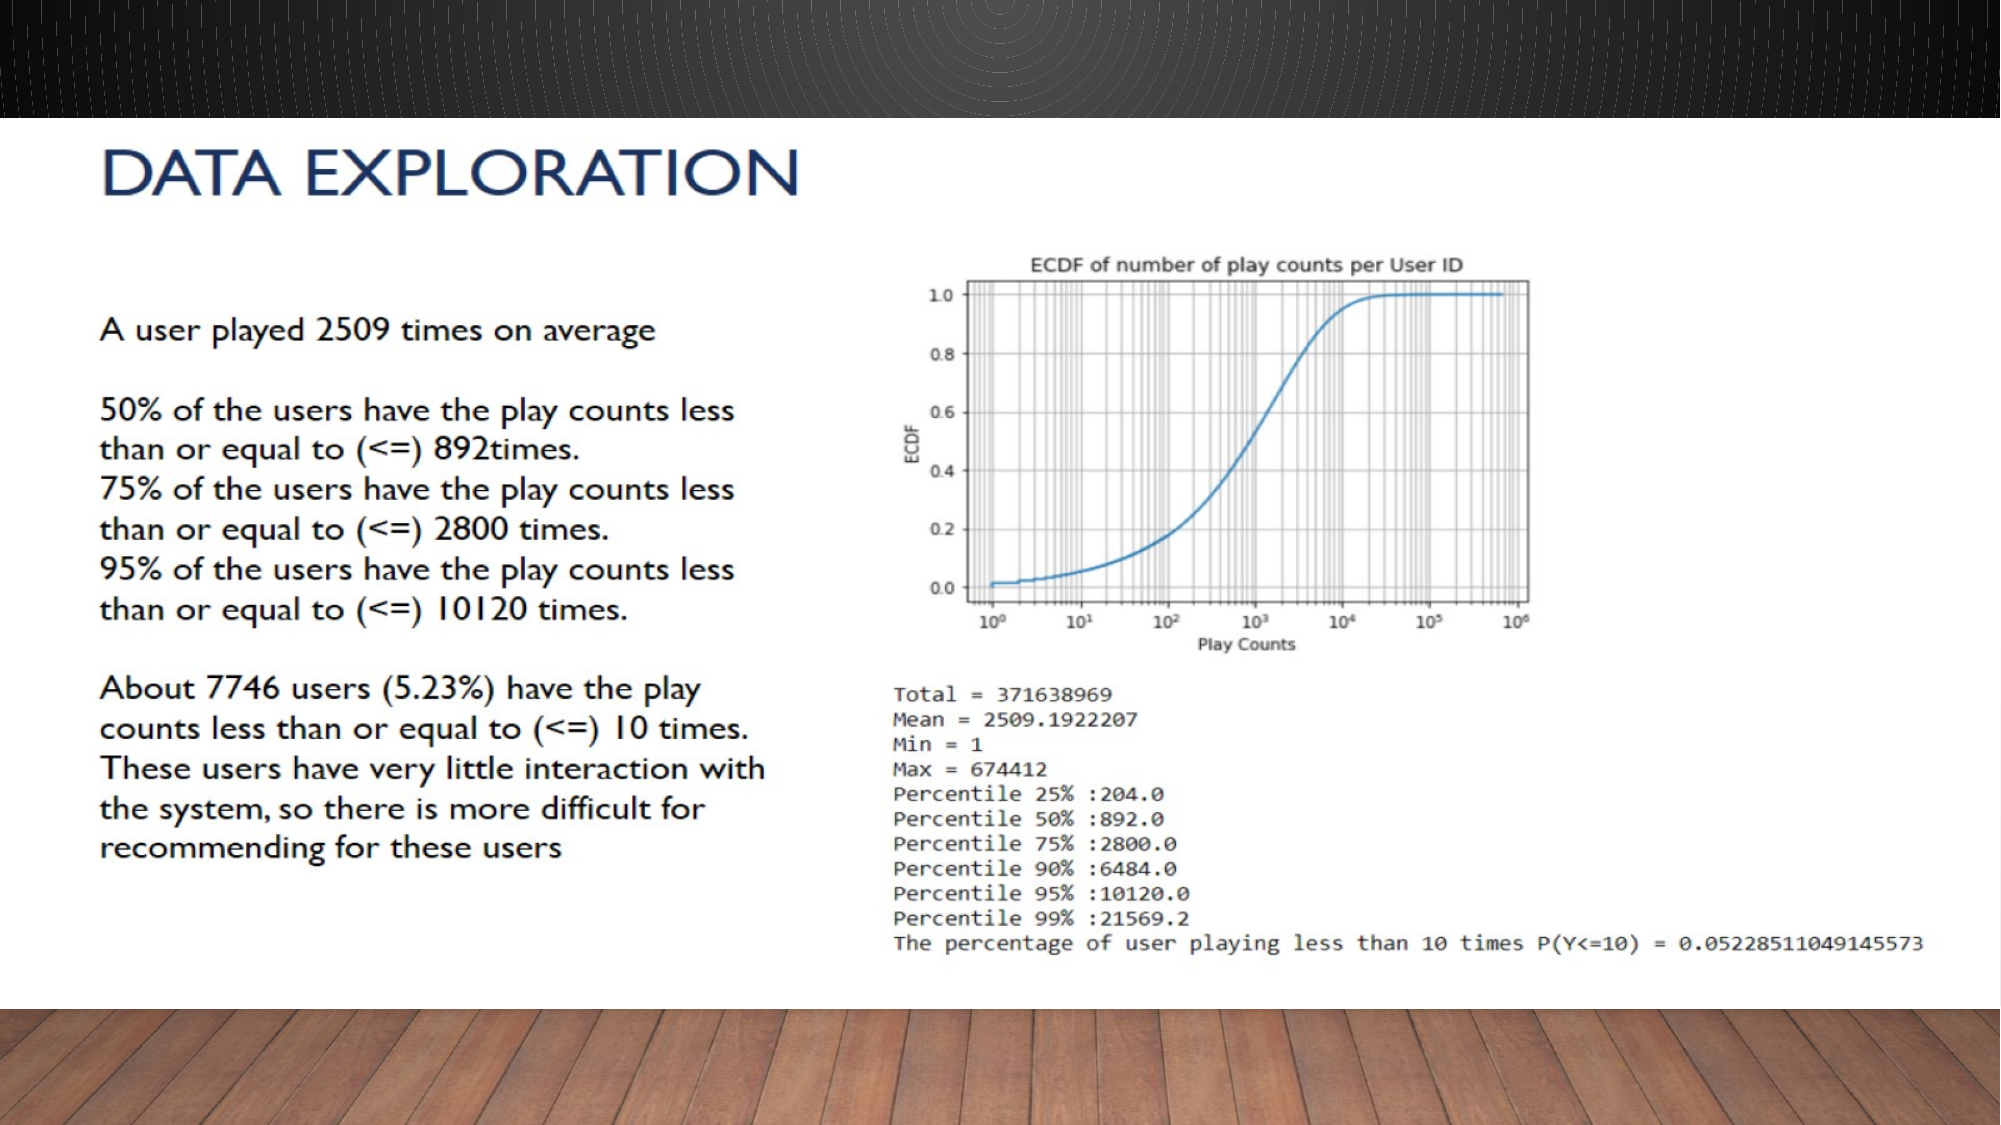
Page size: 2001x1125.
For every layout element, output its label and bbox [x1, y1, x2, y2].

picture [0, 118, 2000, 1125]
